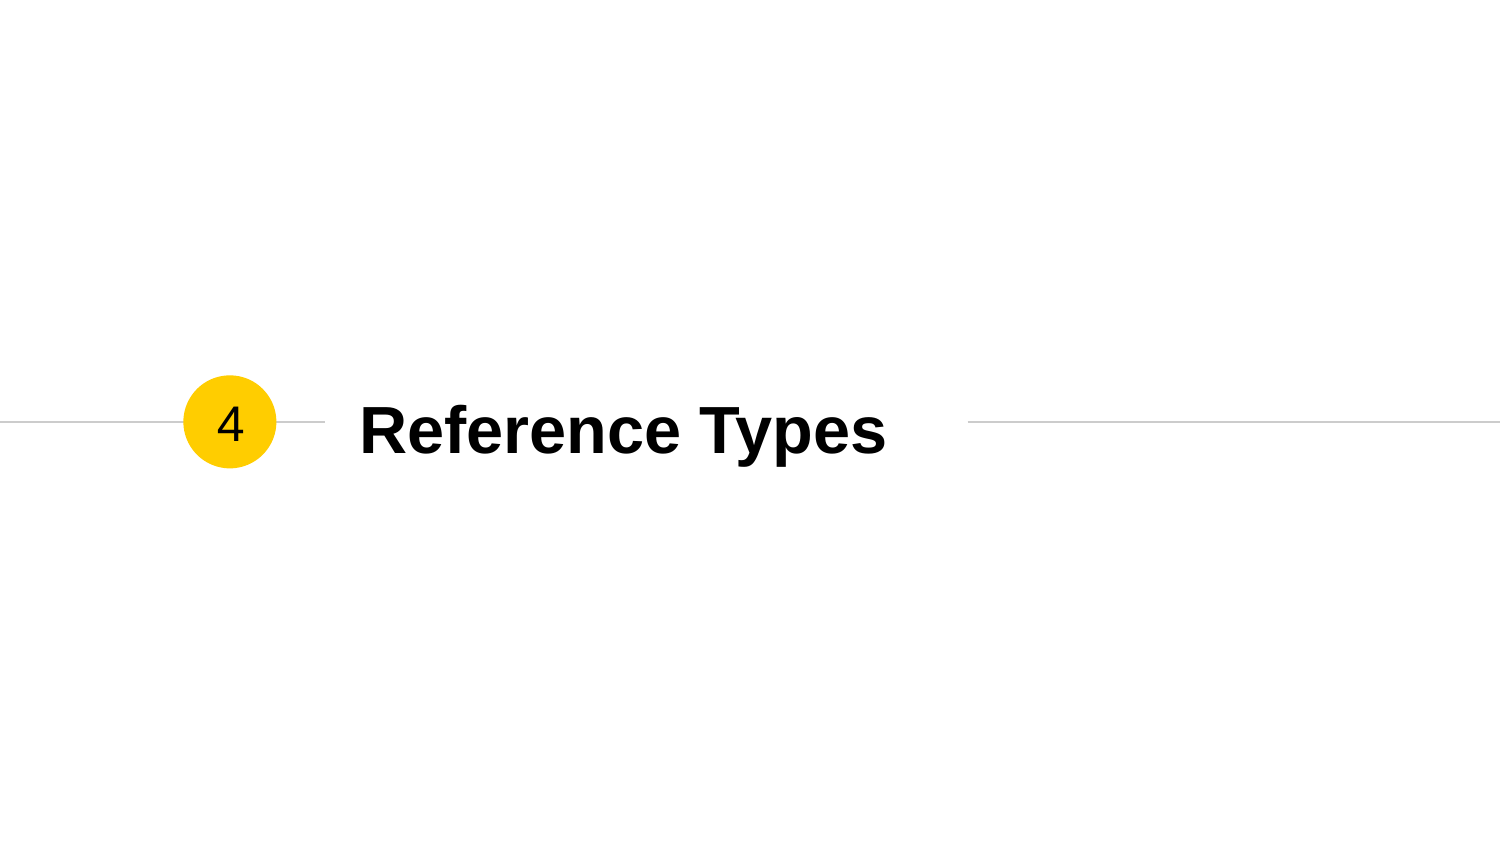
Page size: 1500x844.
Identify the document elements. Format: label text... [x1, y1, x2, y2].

title Reference Types [331, 361, 962, 483]
text_box 4 [186, 375, 276, 468]
